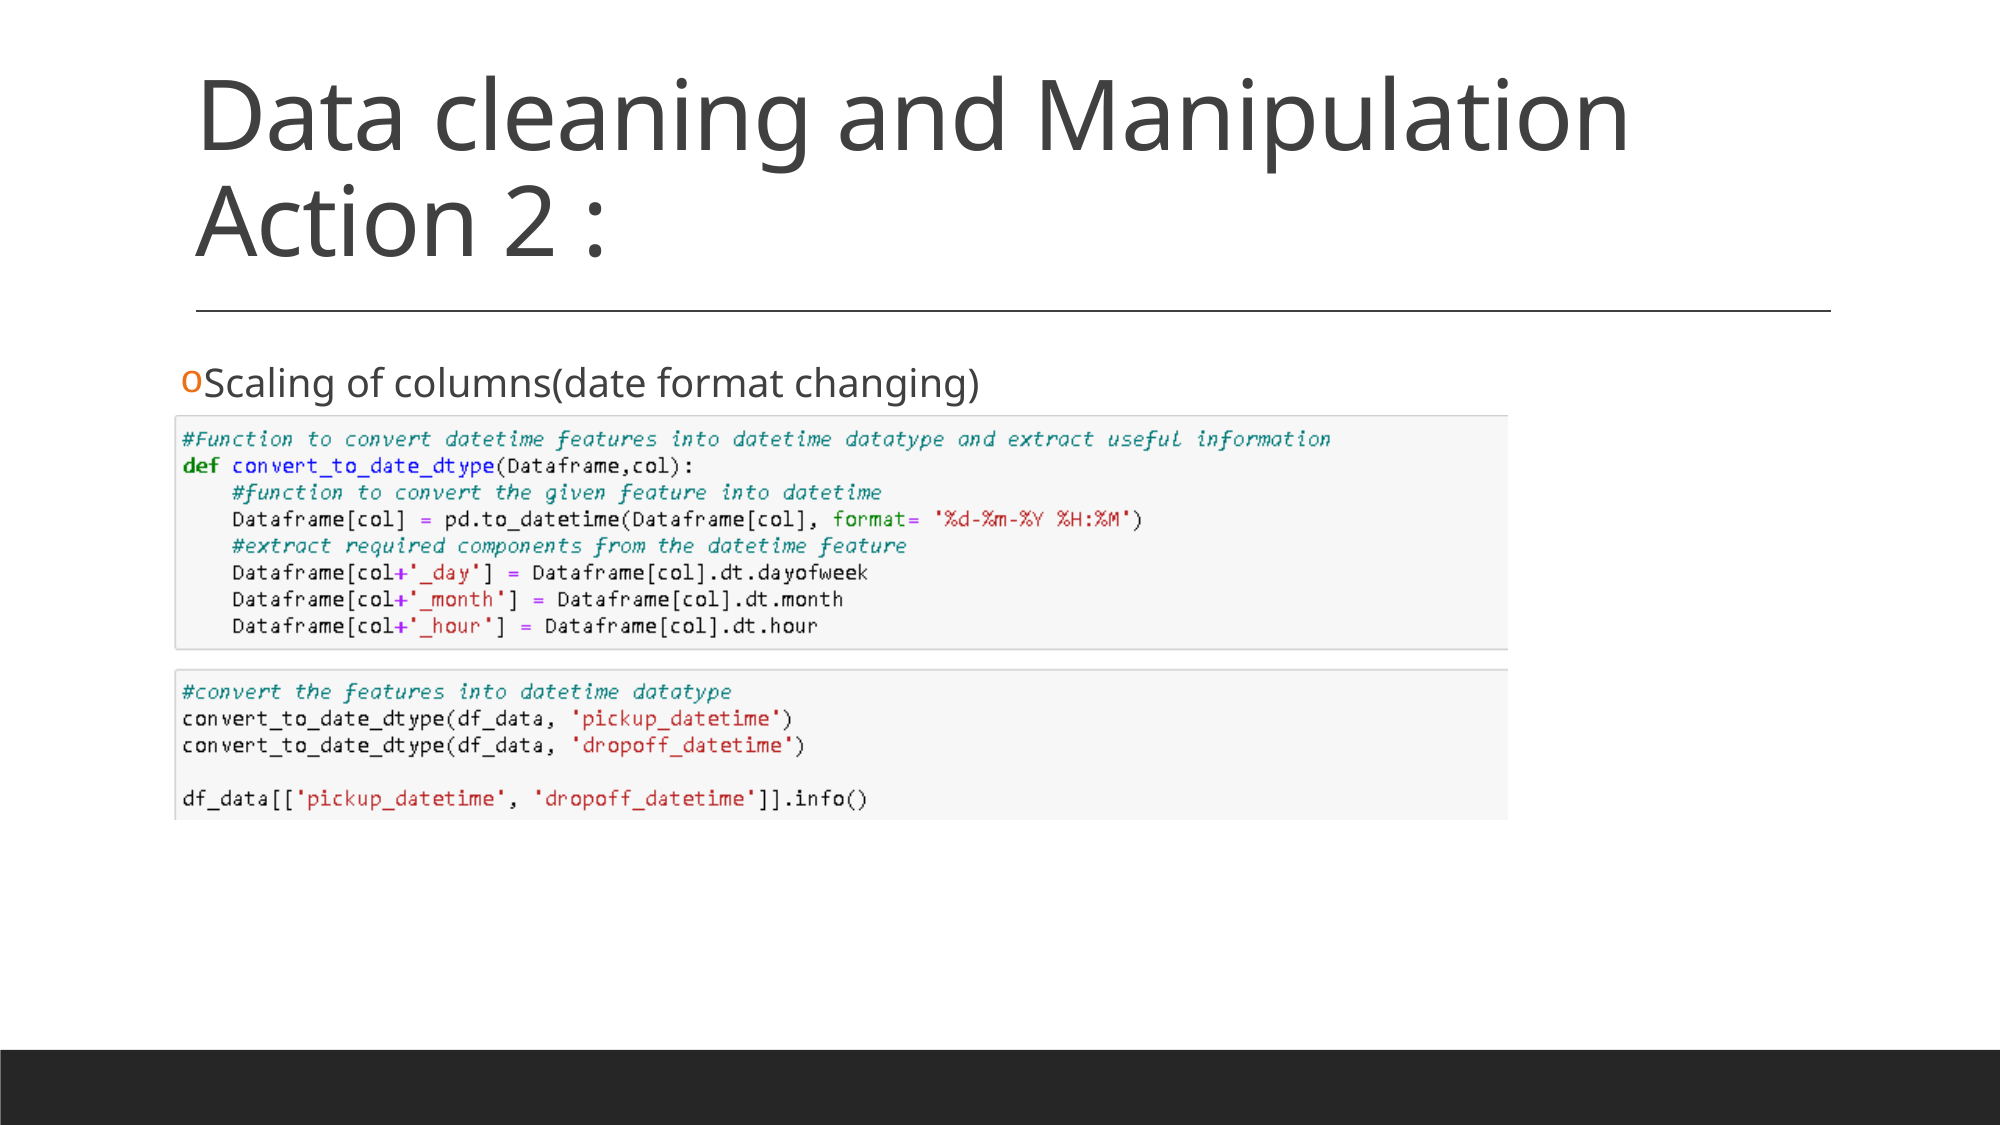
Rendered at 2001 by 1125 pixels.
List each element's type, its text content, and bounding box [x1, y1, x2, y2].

title Data cleaning and Manipulation Action 2 : [180, 47, 1830, 285]
picture [169, 415, 1509, 820]
list Scaling of columns(date format changing) [180, 345, 1830, 963]
